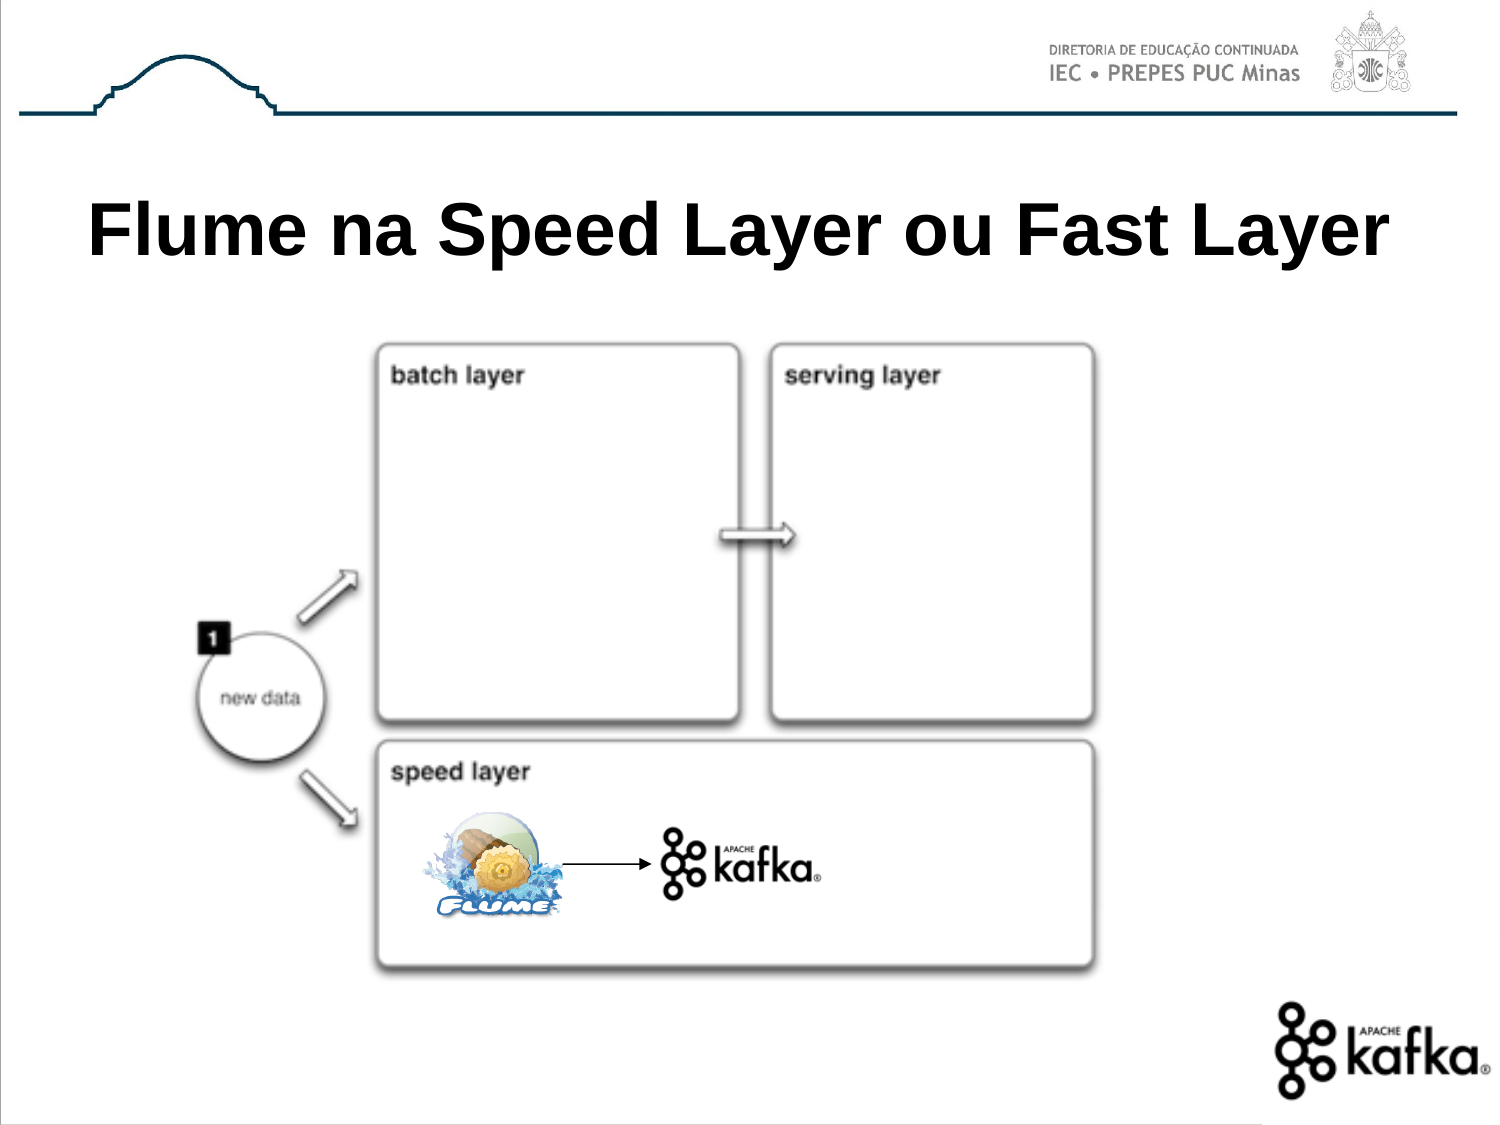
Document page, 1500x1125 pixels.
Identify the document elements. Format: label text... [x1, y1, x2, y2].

picture [0, 0, 1500, 1125]
title Flume na Speed Layer ou Fast Layer [64, 148, 1415, 303]
